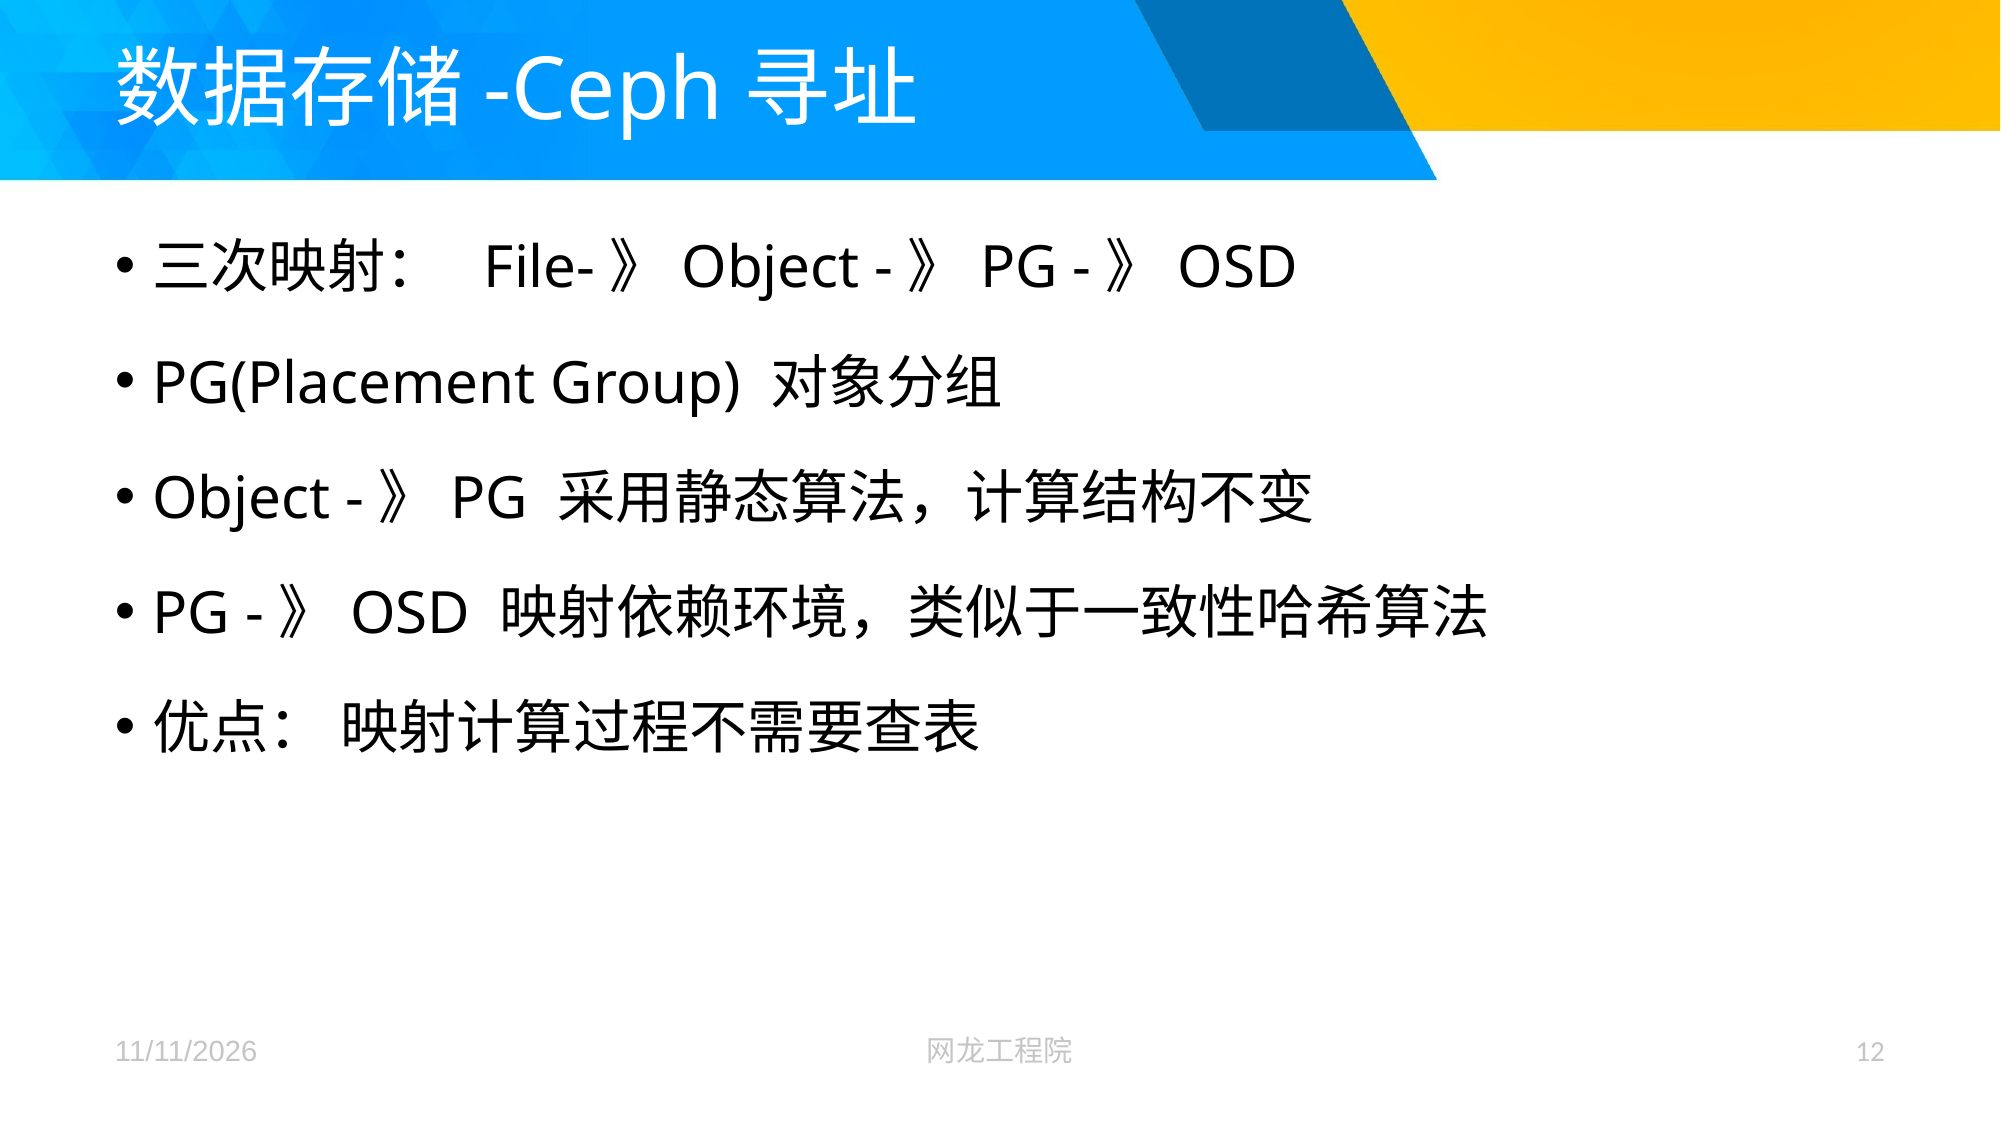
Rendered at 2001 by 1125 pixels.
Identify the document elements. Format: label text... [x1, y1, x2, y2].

picture [0, 0, 2001, 1125]
title 数据存储-Ceph寻址 [99, 36, 1619, 147]
slide_number 12 [1433, 1024, 1900, 1103]
list 三次映射： File-》Object -》PG -》OSD PG(Placement Group) 对象分组 Object -》PG 采用静态算法，计算结构不变 PG -》OSD 映射依赖环境，类似于一致性哈希算法 优点： 映射计算过程不需要查表 [99, 208, 1900, 1005]
footer 网龙工程院 [683, 1024, 1317, 1103]
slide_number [99, 1024, 567, 1103]
